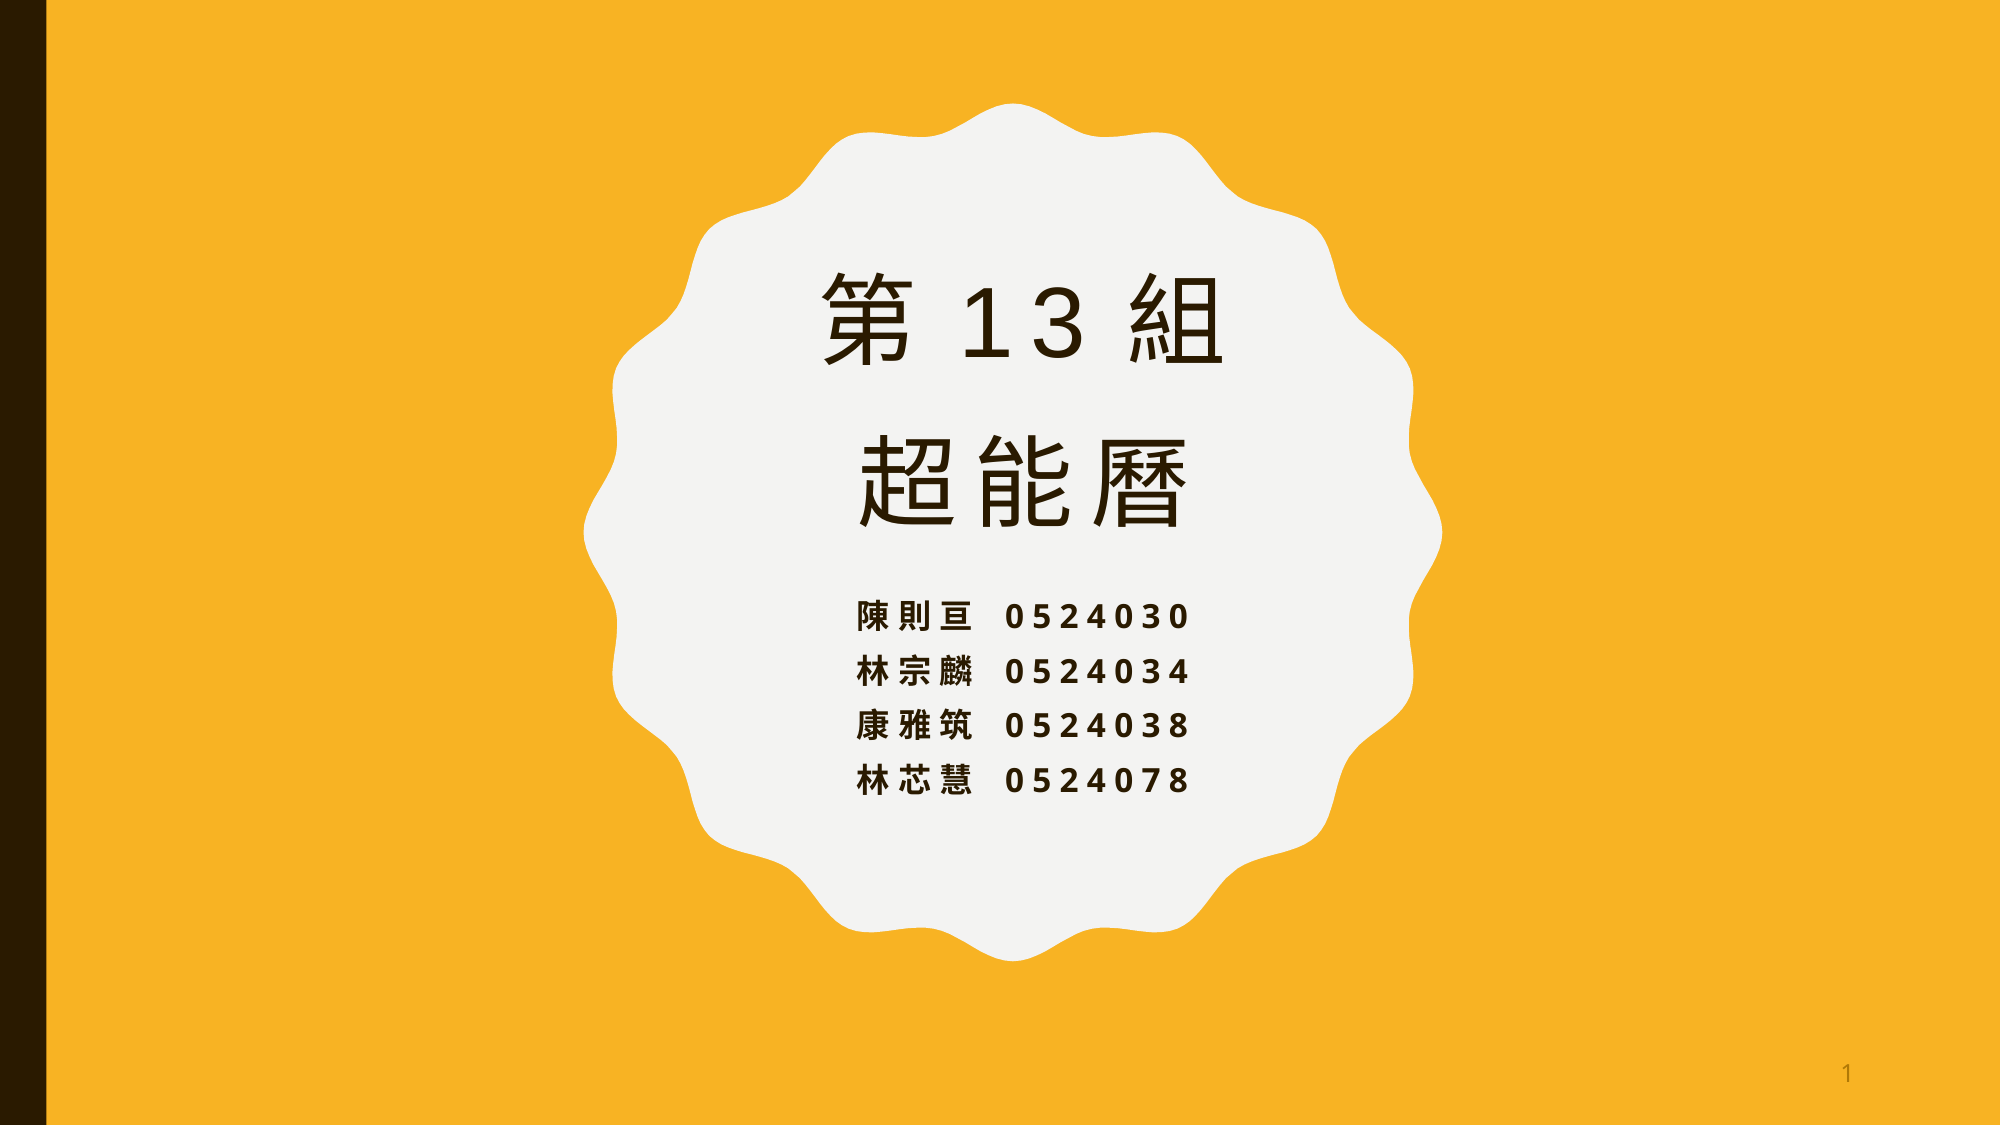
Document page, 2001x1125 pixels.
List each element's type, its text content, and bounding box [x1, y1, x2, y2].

title 超能曆 [810, 417, 1238, 558]
text_box 第13組 [803, 250, 1242, 386]
subtitle 陳則亘 0524030 林宗麟 0524034 康雅筑 0524038 林芯慧 0524078 [800, 588, 1245, 829]
slide_number 1 [1487, 1045, 1870, 1103]
